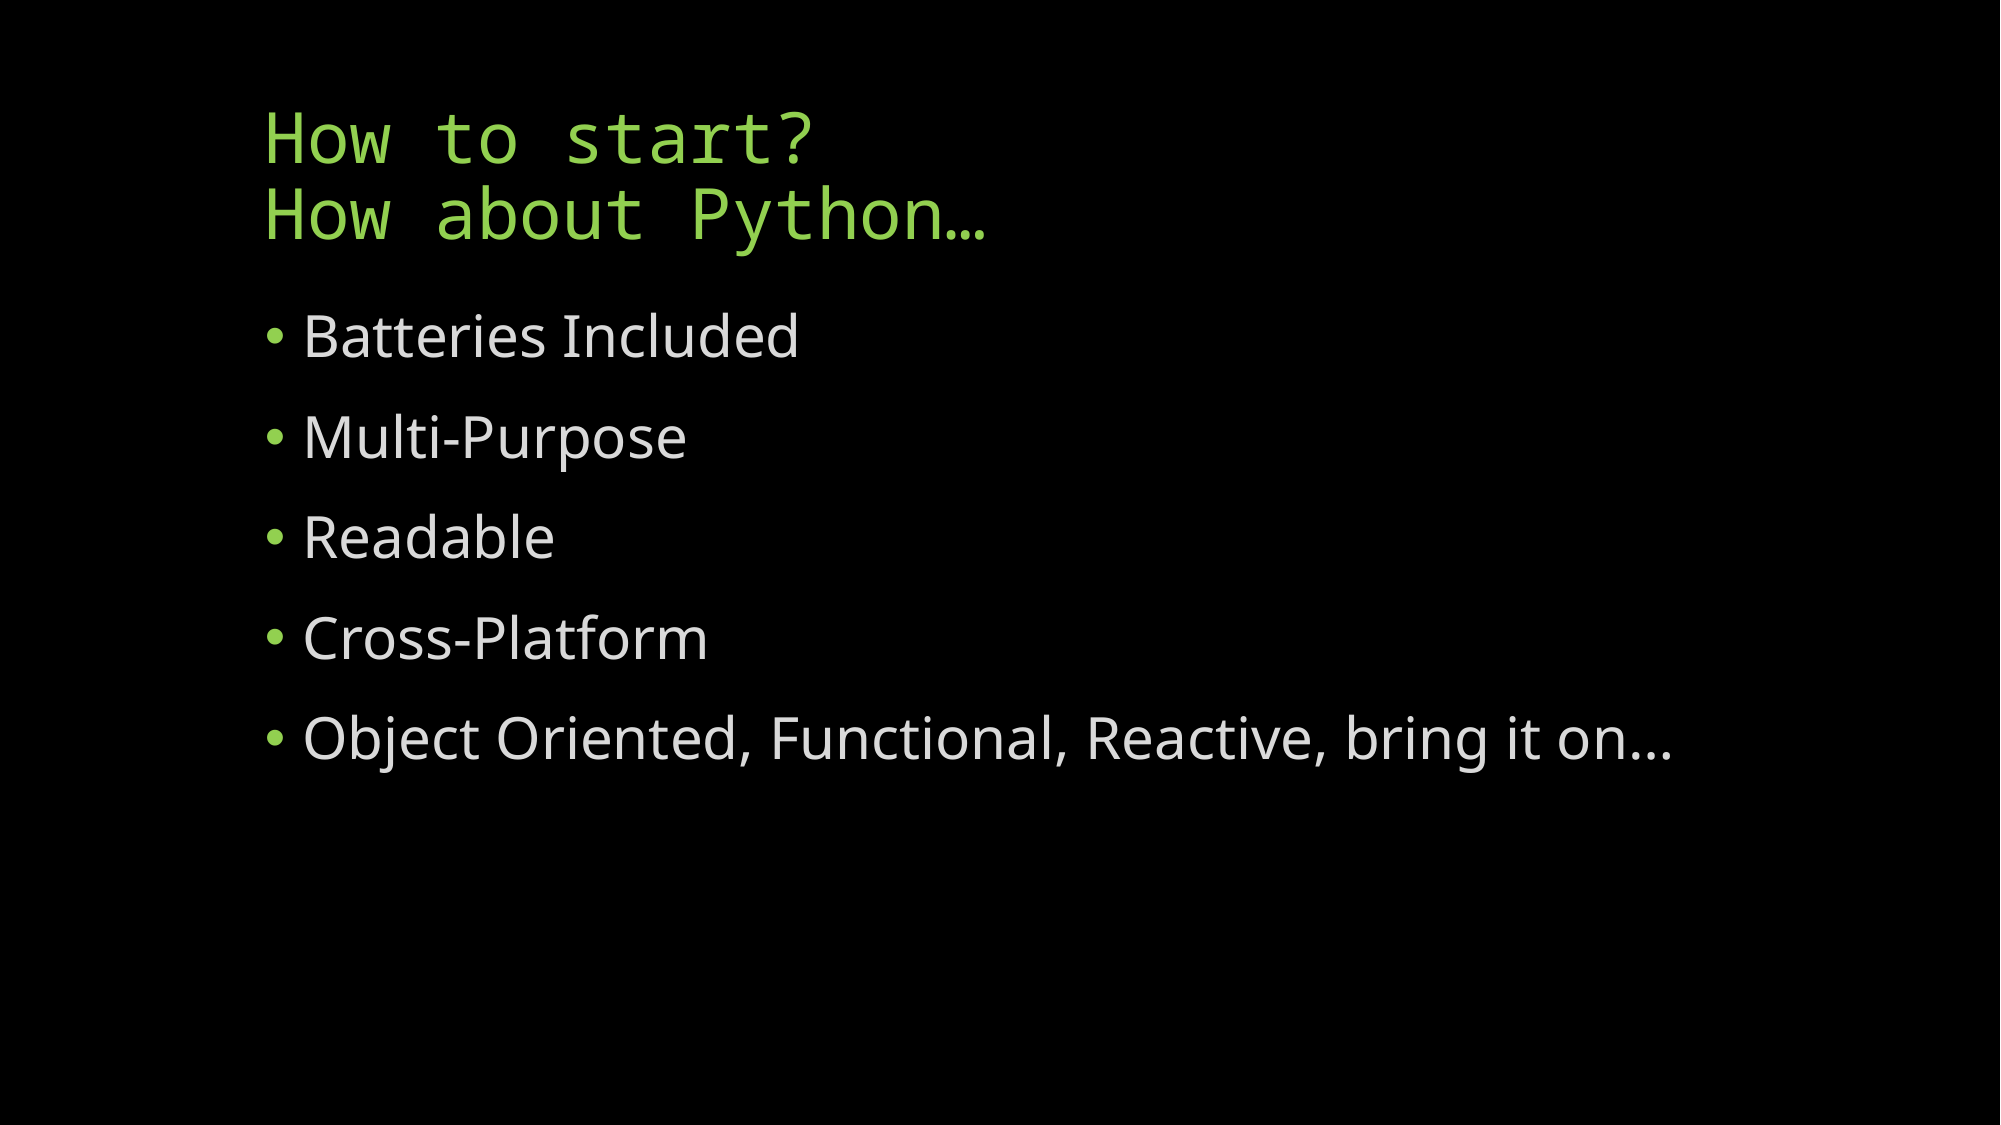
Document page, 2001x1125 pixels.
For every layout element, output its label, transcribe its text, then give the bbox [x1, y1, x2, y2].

list Batteries Included Multi-Purpose Readable Cross-Platform Object Oriented, Functional, Reactive, bring it on… [249, 299, 1750, 1000]
title How to start? How about Python… [249, 75, 1750, 263]
